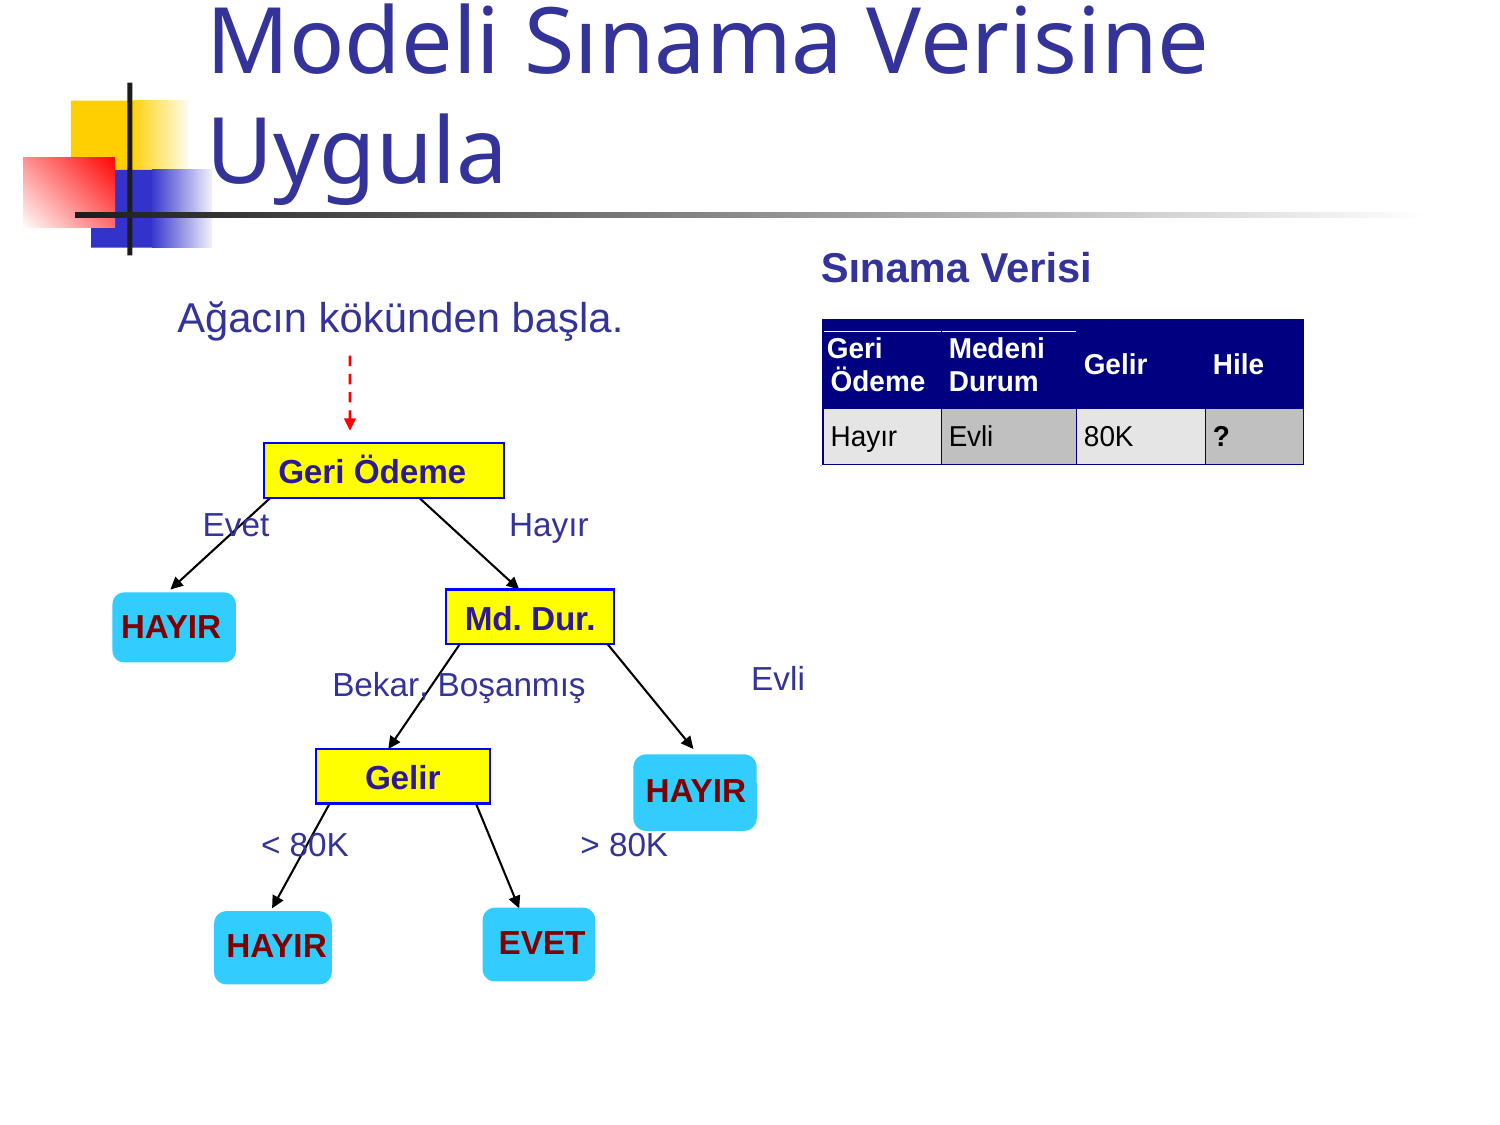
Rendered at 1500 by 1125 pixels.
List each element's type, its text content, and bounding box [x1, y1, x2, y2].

text_box Ağacın kökünden başla. [162, 293, 725, 348]
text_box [105, 442, 765, 985]
title Modeli Sınama Verisine Uygula [190, 21, 1470, 210]
text_box [343, 411, 357, 431]
text_box Sınama Verisi [787, 243, 1125, 298]
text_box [812, 318, 1358, 498]
